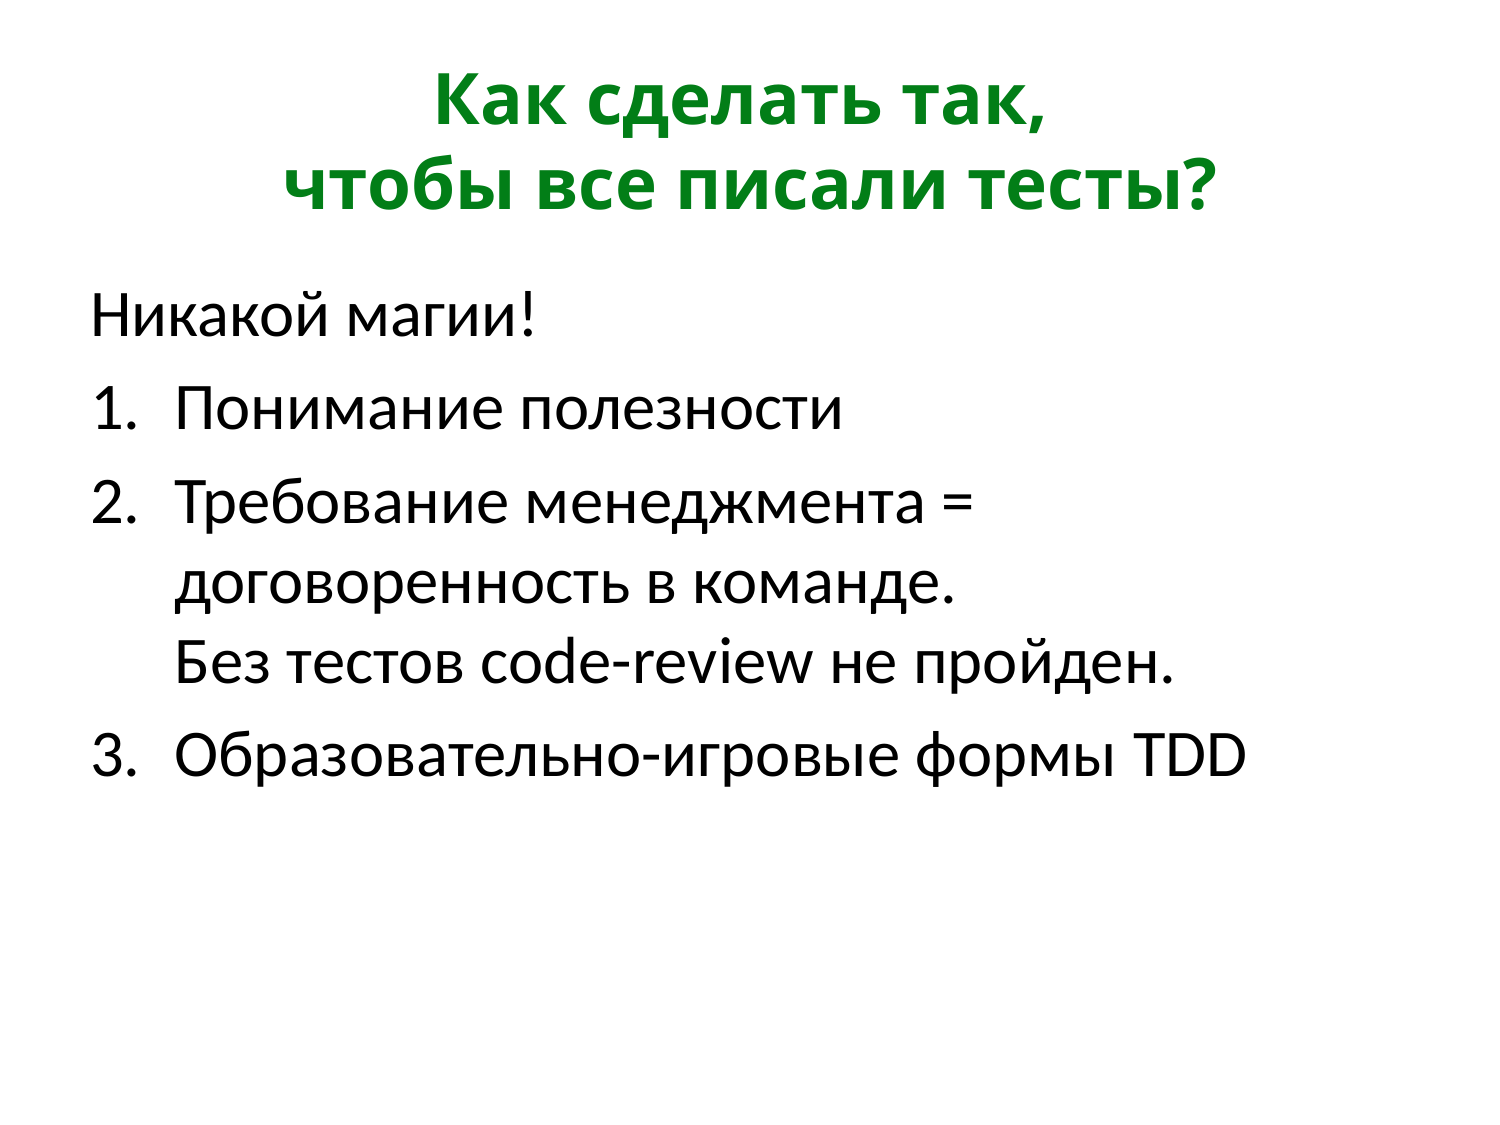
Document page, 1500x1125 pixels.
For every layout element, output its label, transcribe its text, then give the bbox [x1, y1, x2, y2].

title Как сделать так, чтобы все писали тесты? [75, 45, 1425, 233]
list Никакой магии! Понимание полезности Требование менеджмента = договоренность в команде. Без тестов code-review не пройден. Образовательно-игровые формы TDD [75, 262, 1425, 1005]
